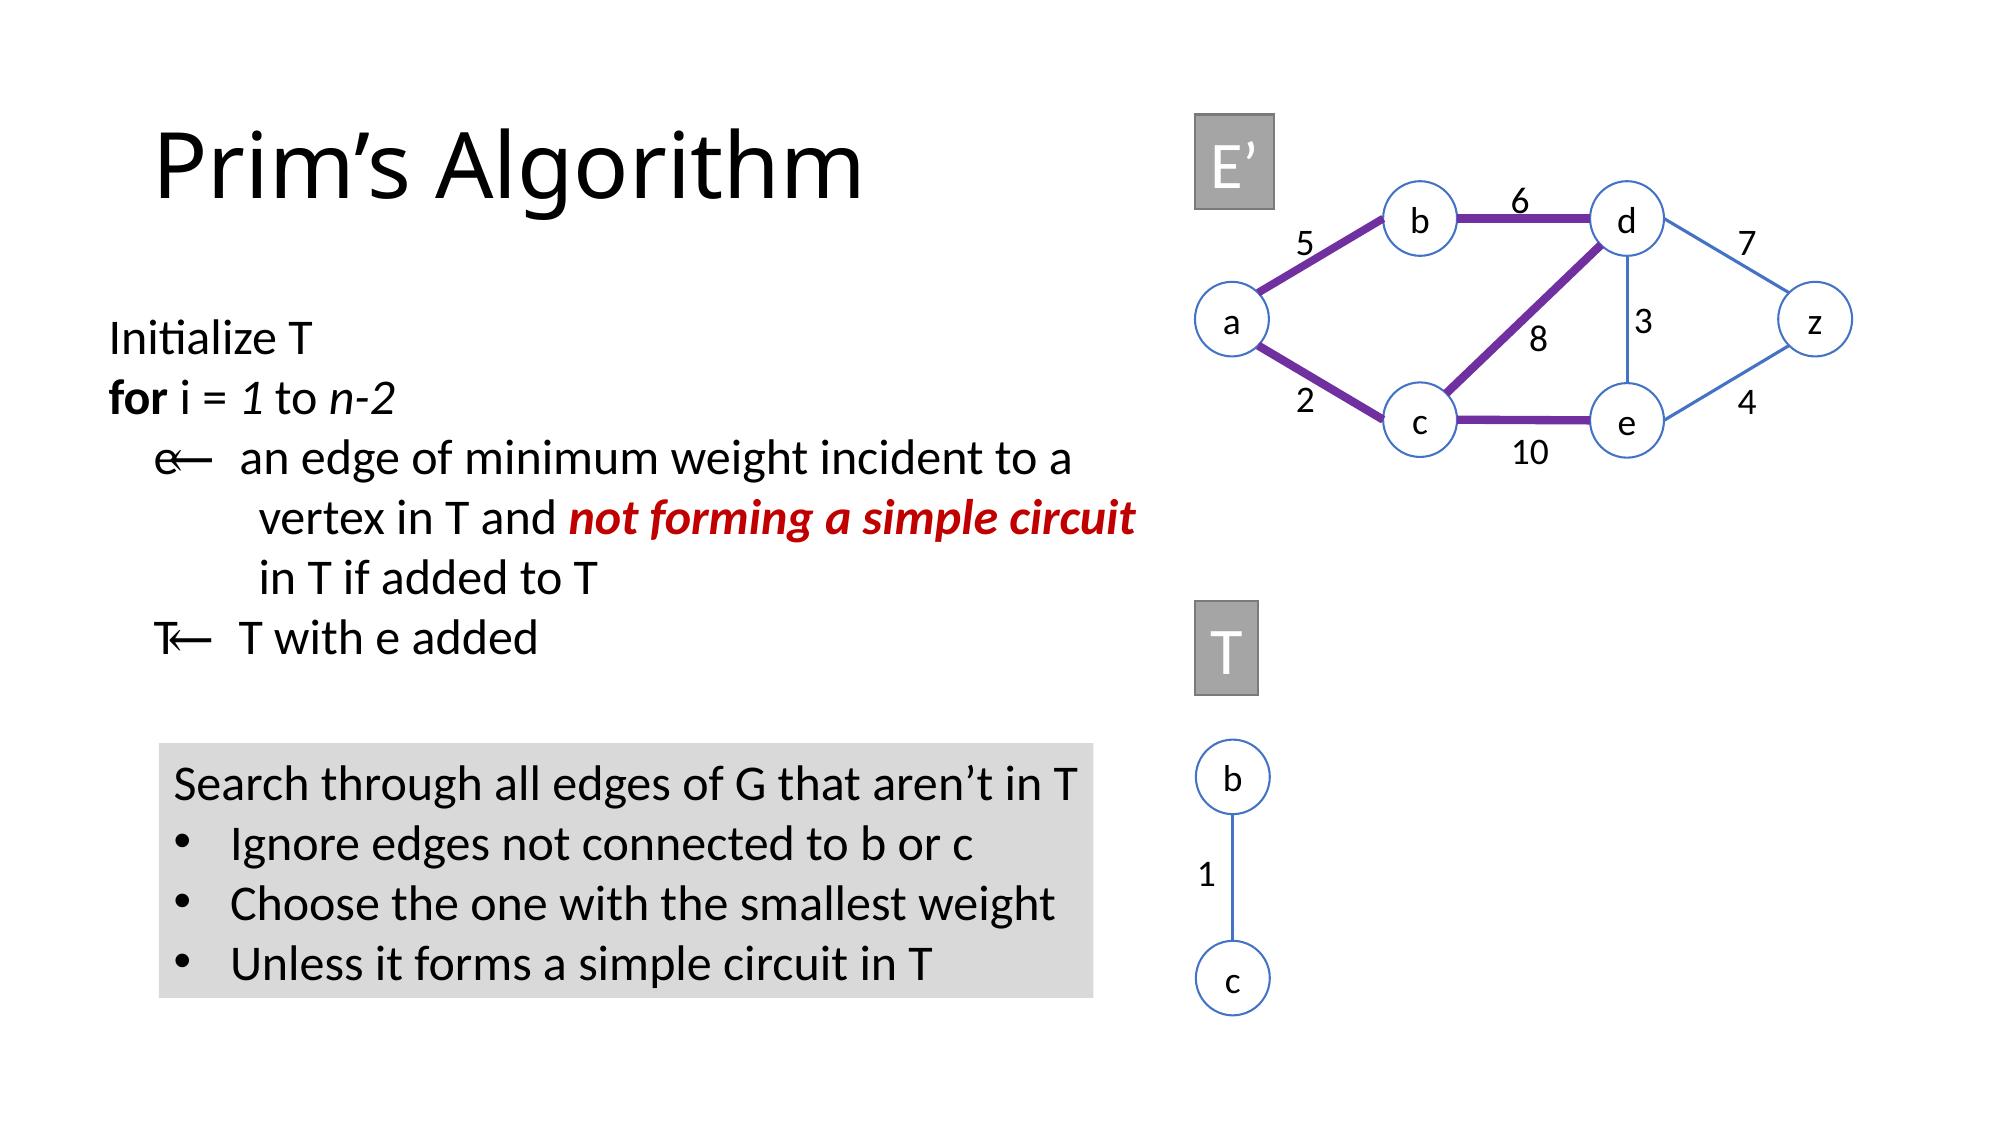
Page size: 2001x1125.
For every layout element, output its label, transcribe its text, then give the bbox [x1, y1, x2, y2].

text_box 1 [1182, 841, 1231, 902]
text_box Initialize T for i = 1 to n-2 e ⃪ an edge of minimum weight incident to a vertex in T and not forming a simple circuit in T if added to T T ⃪ T with e added [93, 297, 1152, 733]
title Prim’s Algorithm [137, 59, 1863, 278]
text_box E’ [1194, 113, 1275, 210]
text_box Search through all edges of G that aren’t in T Ignore edges not connected to b or c Choose the one with the smallest weight Unless it forms a simple circuit in T [158, 743, 1094, 998]
text_box b [1194, 738, 1271, 816]
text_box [1195, 168, 1853, 481]
text_box c [1194, 939, 1271, 1017]
text_box T [1194, 600, 1259, 696]
